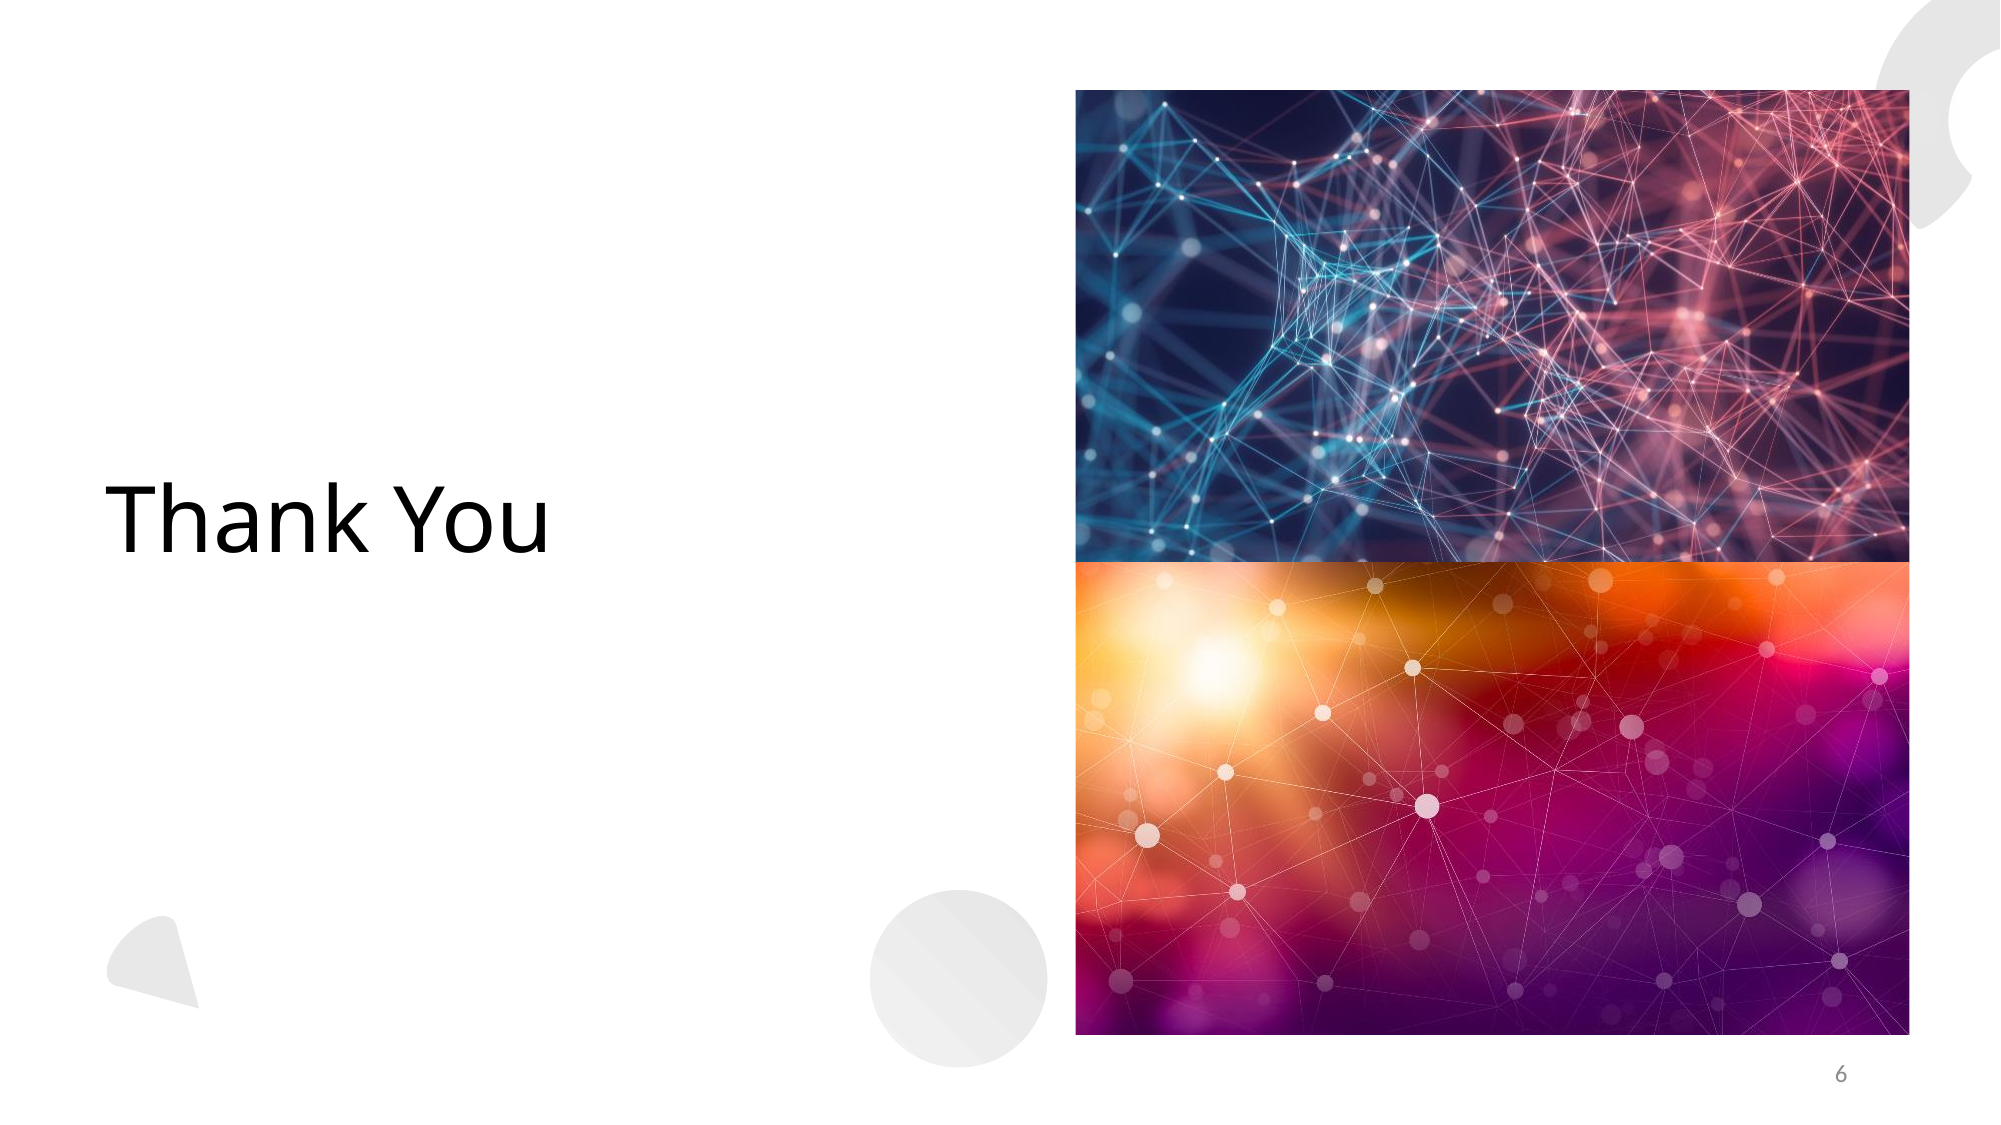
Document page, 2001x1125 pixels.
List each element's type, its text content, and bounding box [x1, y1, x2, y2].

slide_number 6 [1412, 1042, 1863, 1103]
title Thank You [90, 90, 983, 580]
picture [1075, 89, 1910, 1035]
